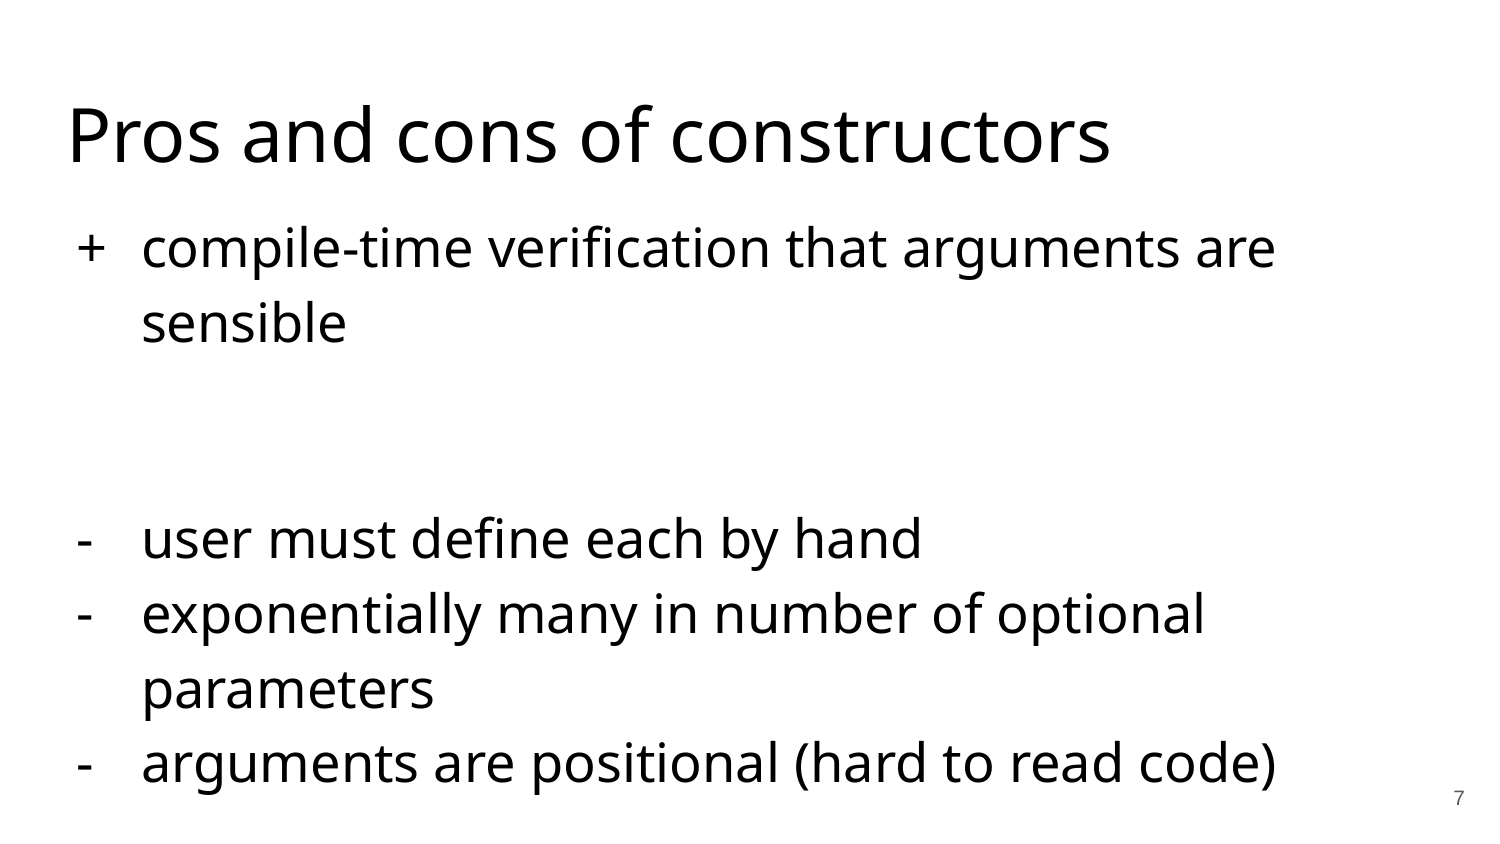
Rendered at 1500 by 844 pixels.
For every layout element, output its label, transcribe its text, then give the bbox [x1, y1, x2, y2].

slide_number ‹#› [1389, 764, 1480, 830]
title Pros and cons of constructors [51, 72, 1449, 167]
list compile-time verification that arguments are sensible user must define each by hand exponentially many in number of optional parameters arguments are positional (hard to read code) [51, 189, 1449, 750]
